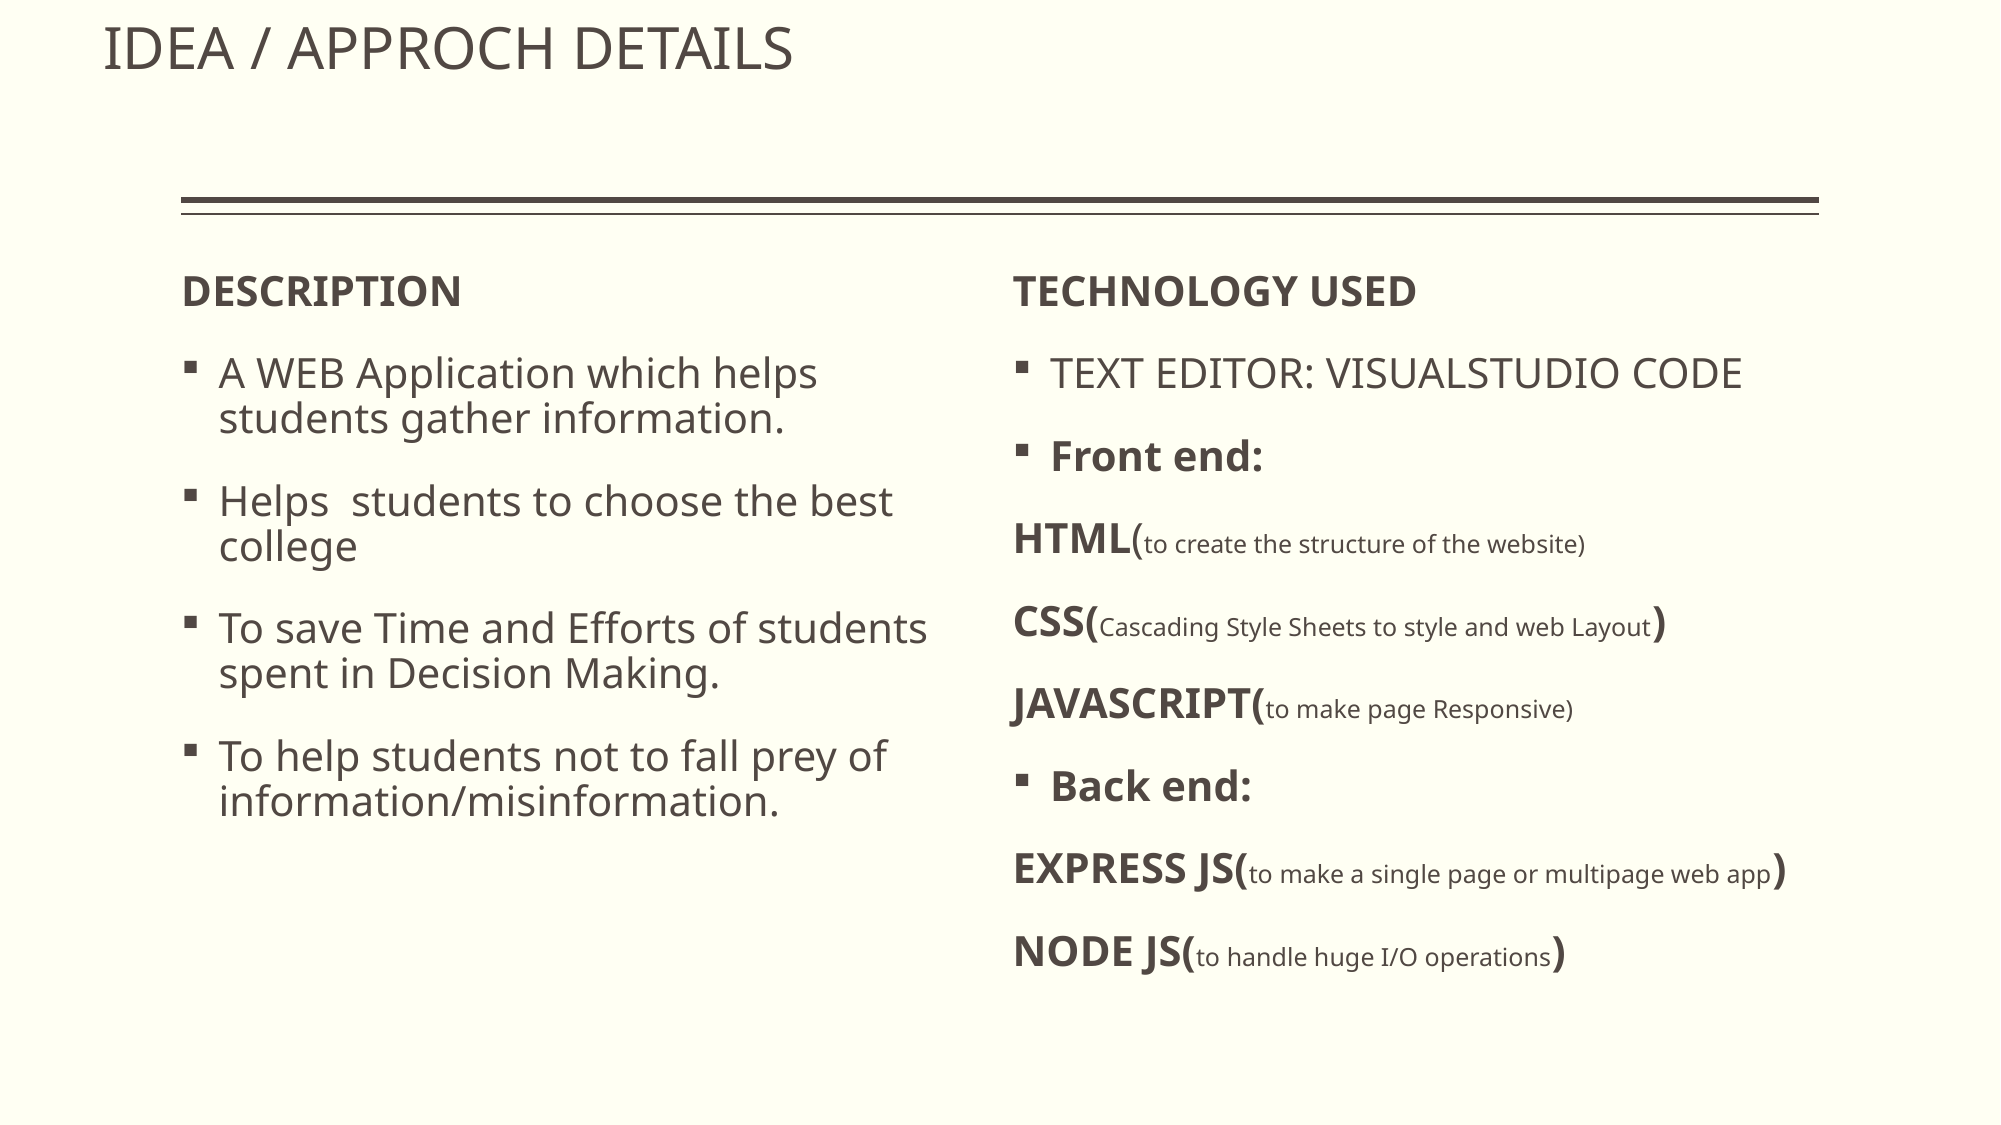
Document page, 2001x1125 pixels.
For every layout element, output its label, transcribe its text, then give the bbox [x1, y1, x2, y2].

list TECHNOLOGY USED TEXT EDITOR: VISUALSTUDIO CODE Front end: HTML(to create the structure of the website) CSS(Cascading Style Sheets to style and web Layout) JAVASCRIPT(to make page Responsive) Back end: EXPRESS JS(to make a single page or multipage web app) NODE JS(to handle huge I/O operations) [1012, 262, 1819, 1013]
list DESCRIPTION A WEB Application which helps students gather information. Helps students to choose the best college To save Time and Efforts of students spent in Decision Making. To help students not to fall prey of information/misinformation. [181, 262, 988, 1013]
title IDEA / APPROCH DETAILS [103, 0, 1741, 90]
